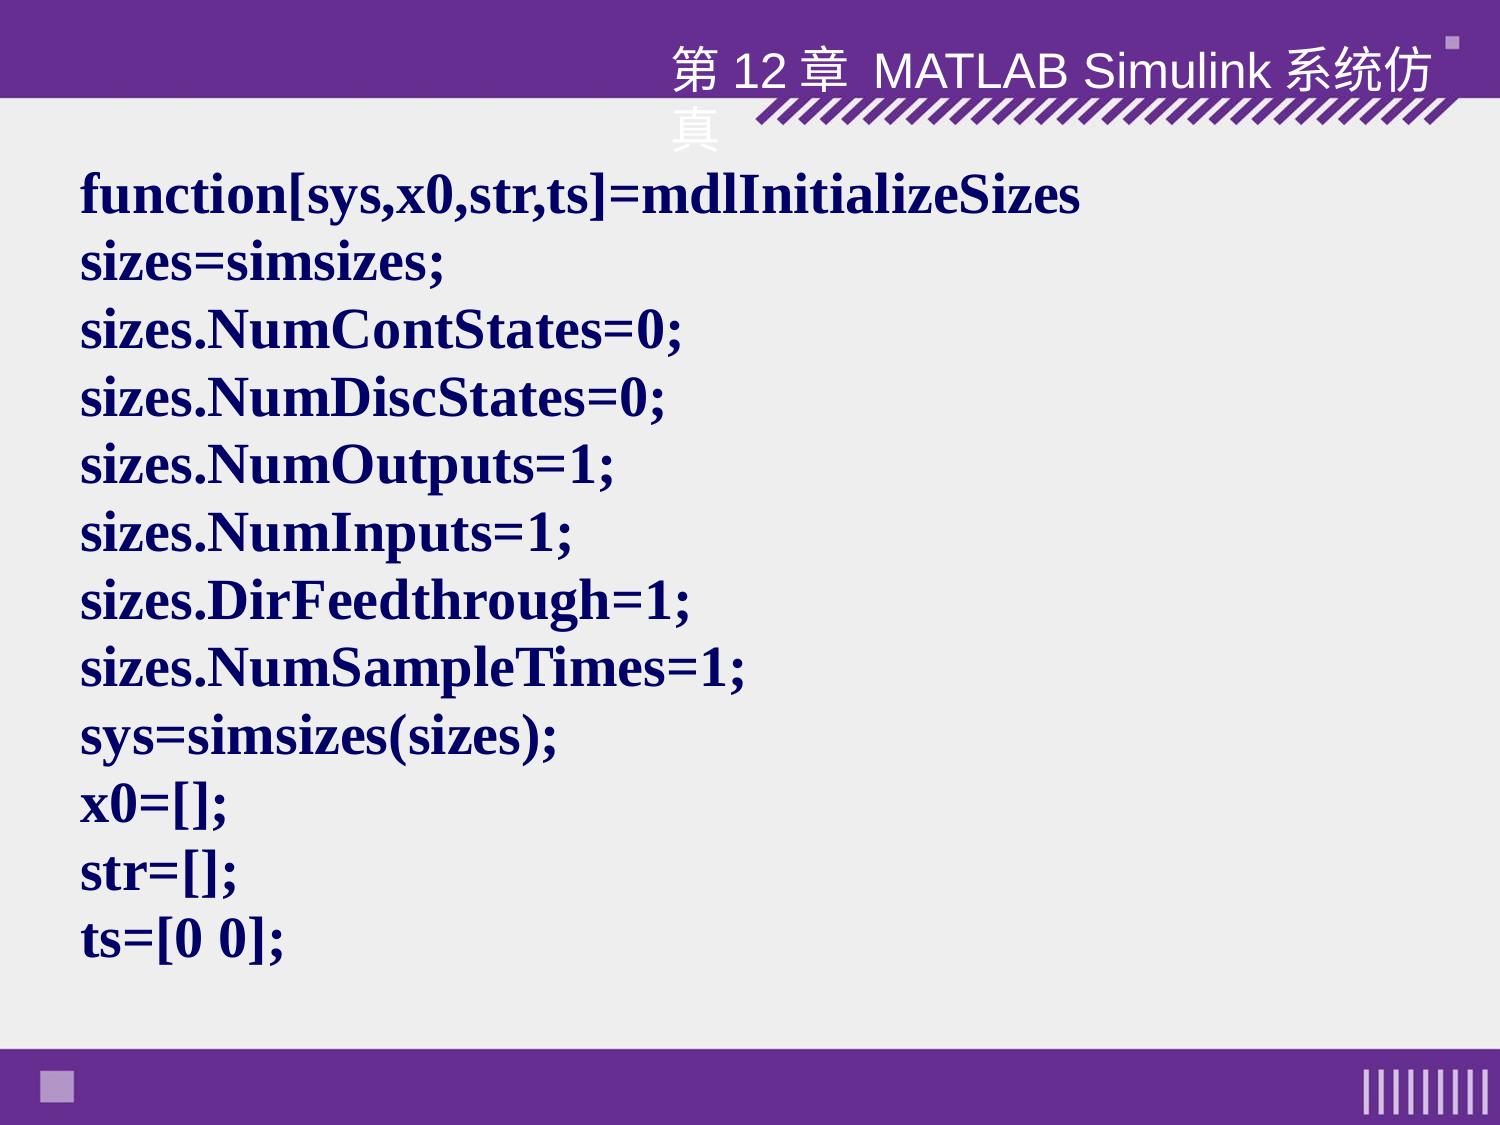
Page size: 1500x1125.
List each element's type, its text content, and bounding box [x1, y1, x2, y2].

list function[sys,x0,str,ts]=mdlInitializeSizes sizes=simsizes; sizes.NumContStates=0; sizes.NumDiscStates=0; sizes.NumOutputs=1; sizes.NumInputs=1; sizes.DirFeedthrough=1; sizes.NumSampleTimes=1; sys=simsizes(sizes); x0=[]; str=[]; ts=[0 0]; [64, 160, 1415, 904]
picture [0, 0, 1500, 1125]
text_box 第12章 MATLAB Simulink系统仿真 [655, 30, 1477, 166]
